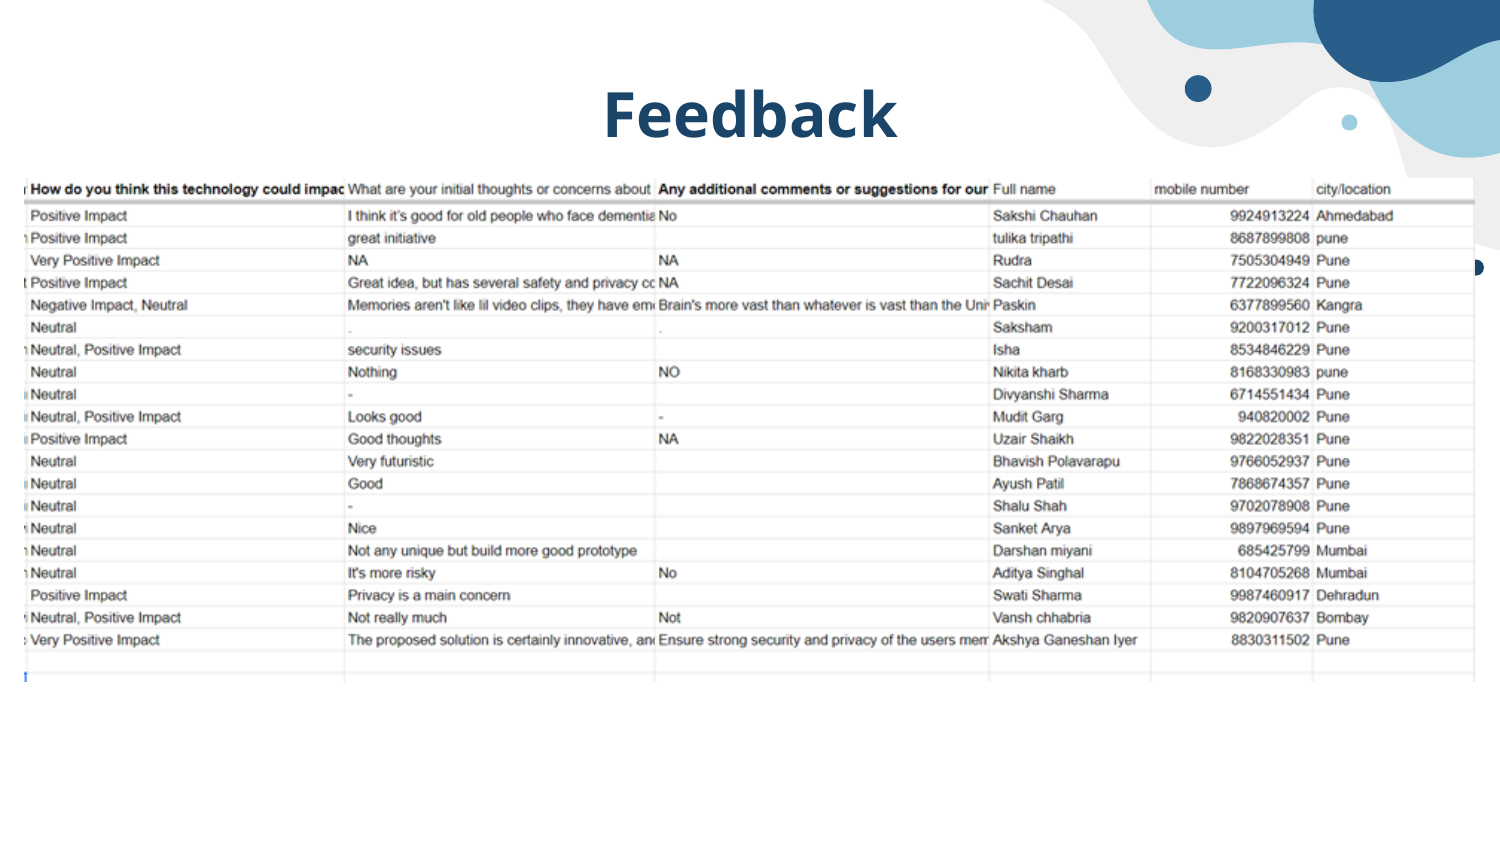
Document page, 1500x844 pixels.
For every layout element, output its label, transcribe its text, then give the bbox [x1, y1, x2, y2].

title Feedback [88, 59, 1412, 154]
picture [24, 178, 1476, 682]
